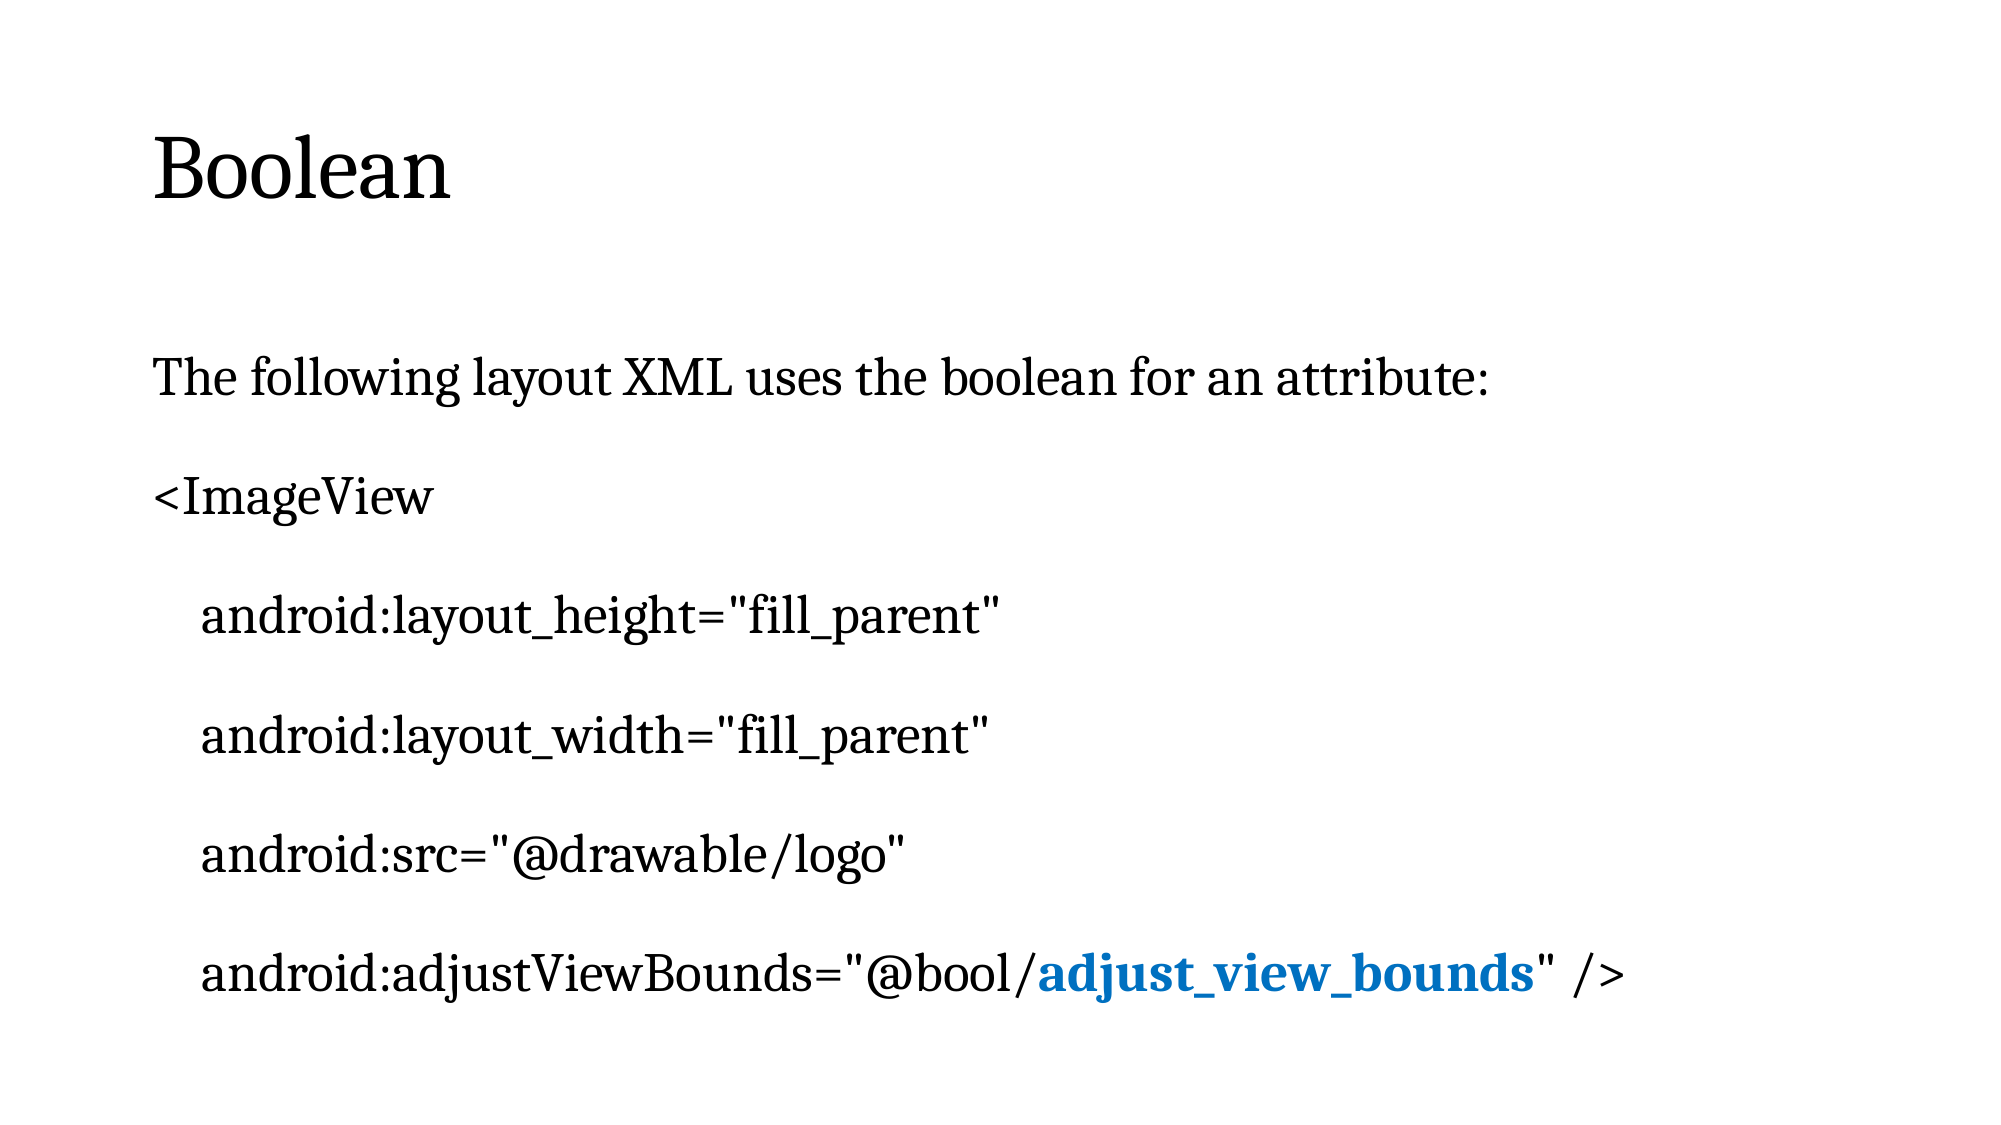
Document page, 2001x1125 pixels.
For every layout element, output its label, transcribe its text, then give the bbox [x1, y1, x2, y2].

list The following layout XML uses the boolean for an attribute: <ImageView android:layout_height="fill_parent" android:layout_width="fill_parent" android:src="@drawable/logo" android:adjustViewBounds="@bool/adjust_view_bounds" /> [137, 299, 1863, 1014]
title Boolean [137, 59, 1863, 278]
